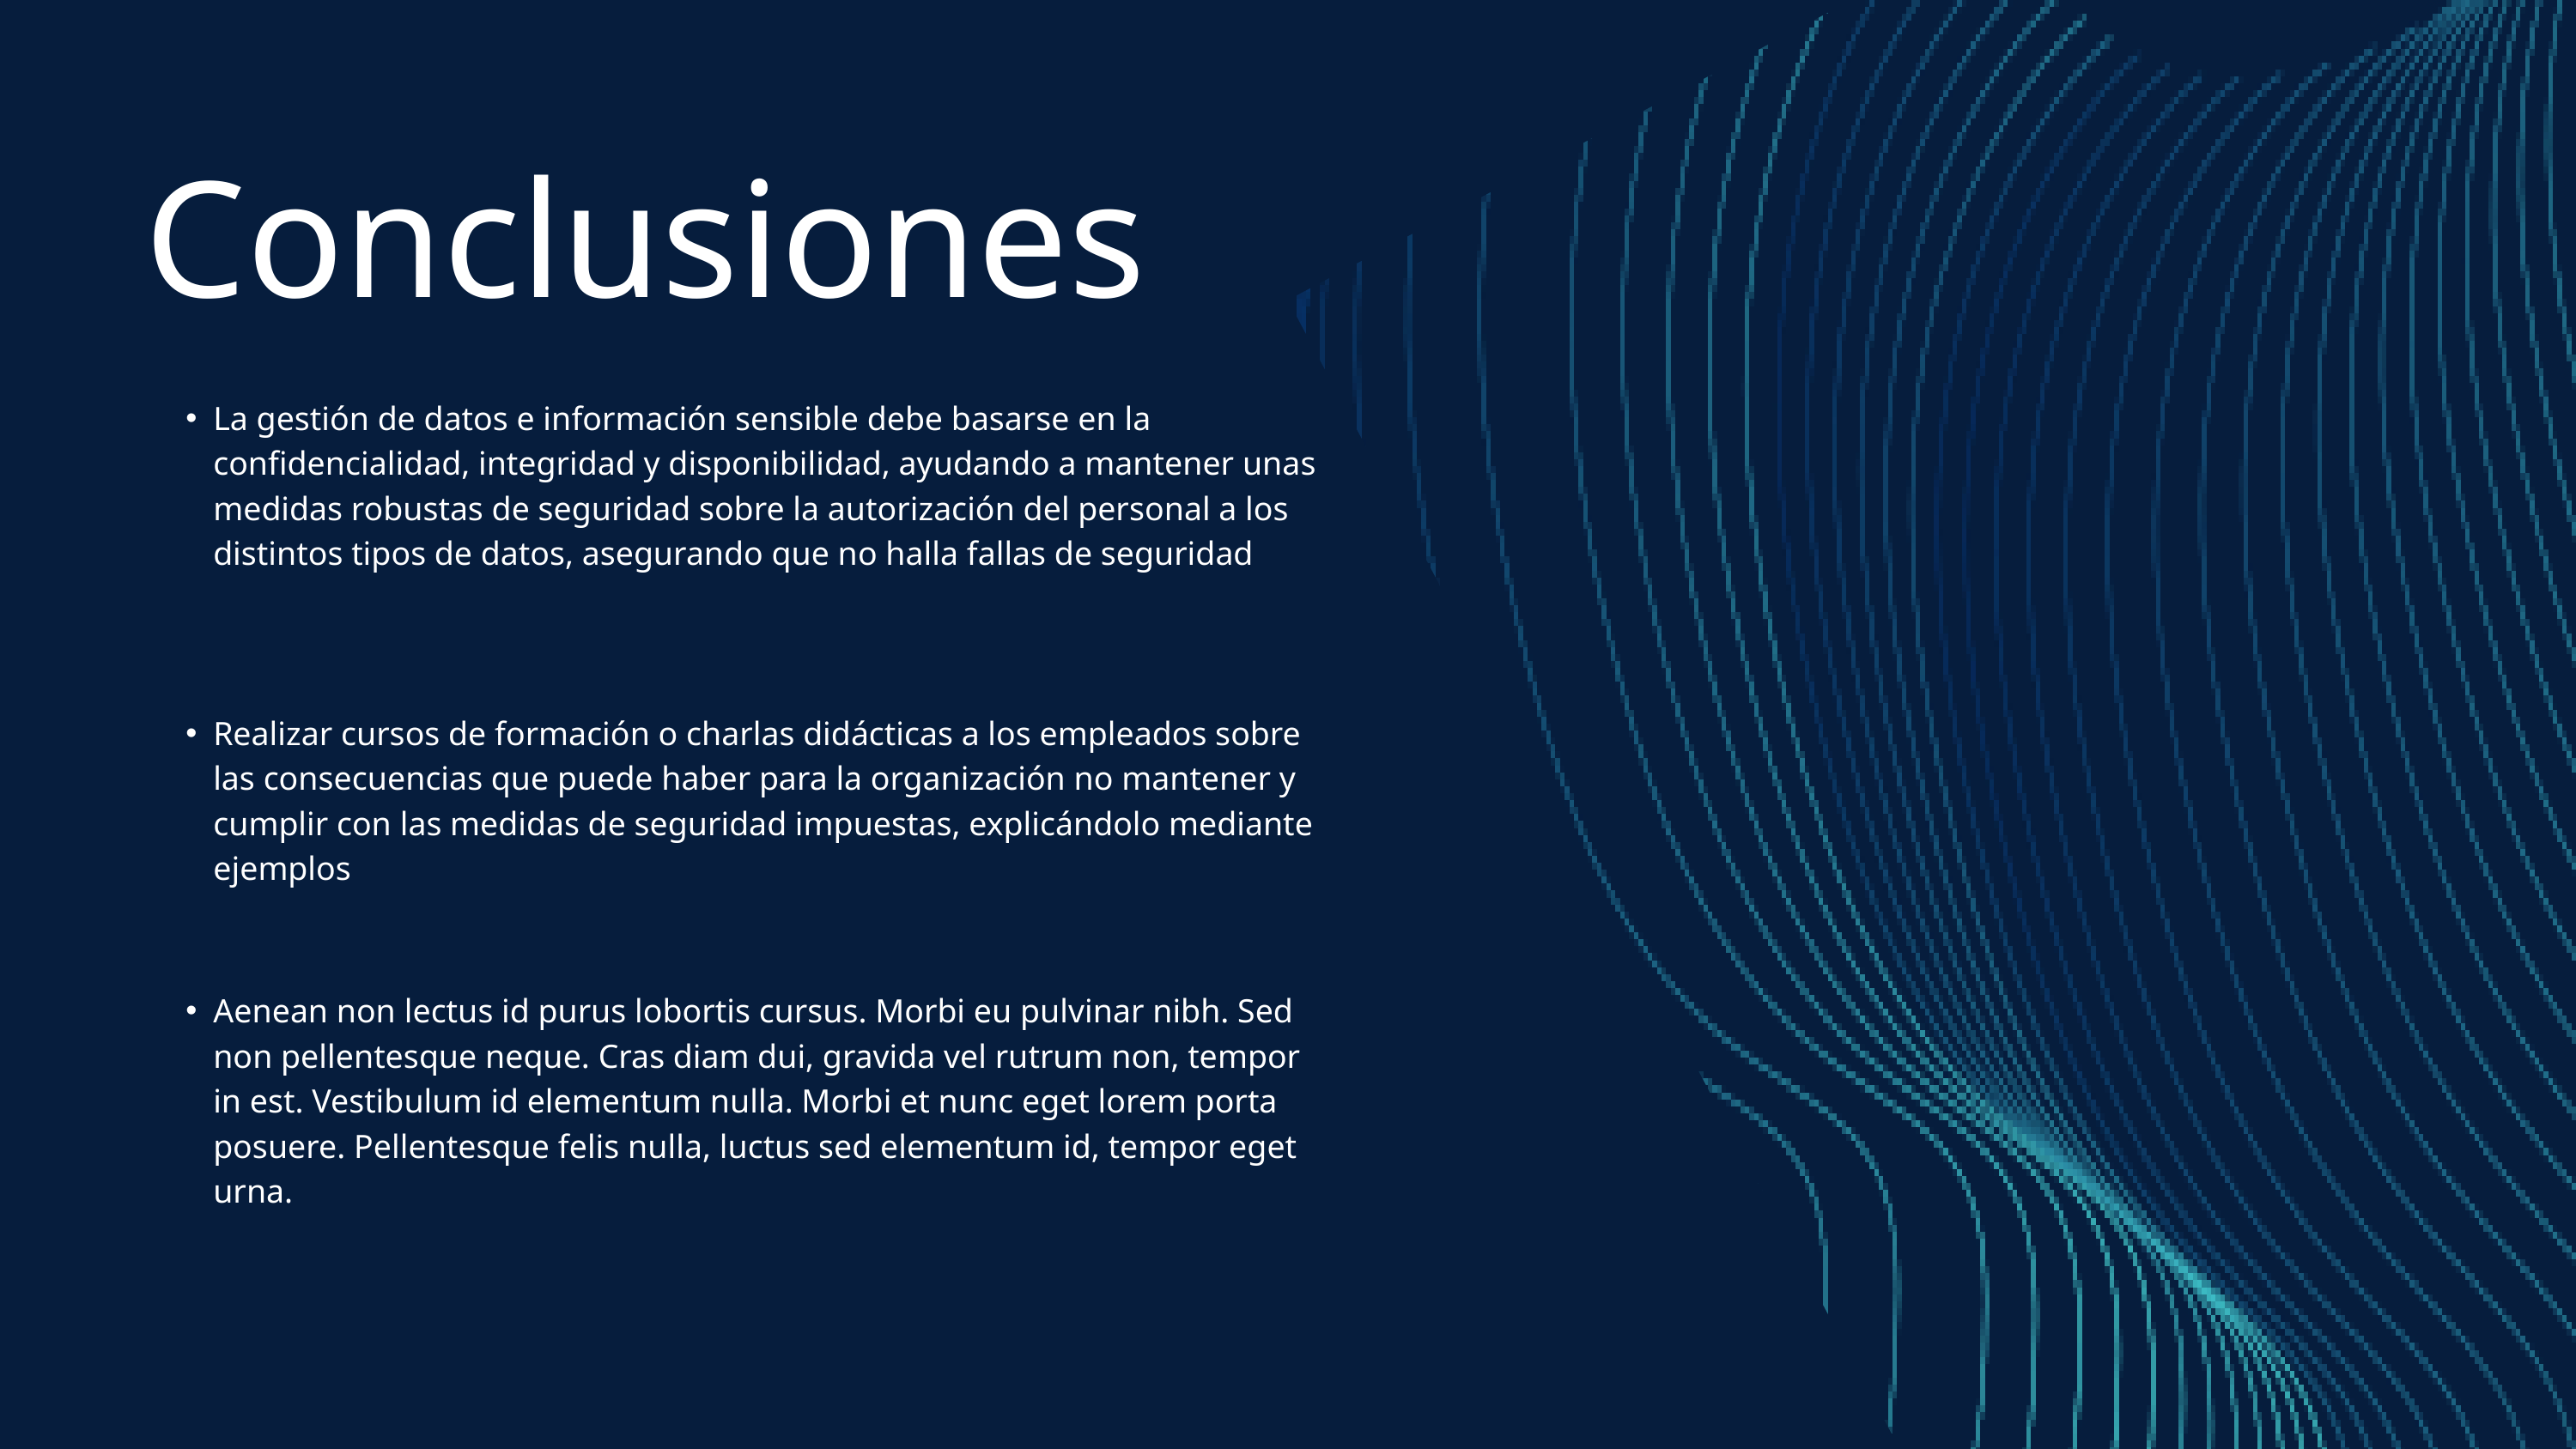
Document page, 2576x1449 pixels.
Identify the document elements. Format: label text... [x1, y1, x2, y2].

text_box Conclusiones [144, 168, 1343, 330]
text_box [1287, 0, 2576, 1449]
text_box Realizar cursos de formación o charlas didácticas a los empleados sobre las consecuencias que puede haber para la organización no mantener y cumplir con las medidas de seguridad impuestas, explicándolo mediante ejemplos [158, 706, 1329, 888]
text_box La gestión de datos e información sensible debe basarse en la confidencialidad, integridad y disponibilidad, ayudando a mantener unas medidas robustas de seguridad sobre la autorización del personal a los distintos tipos de datos, asegurando que no halla fallas de seguridad [158, 391, 1329, 573]
text_box Aenean non lectus id purus lobortis cursus. Morbi eu pulvinar nibh. Sed non pellentesque neque. Cras diam dui, gravida vel rutrum non, tempor in est. Vestibulum id elementum nulla. Morbi et nunc eget lorem porta posuere. Pellentesque felis nulla, luctus sed elementum id, tempor eget urna. [158, 984, 1329, 1210]
